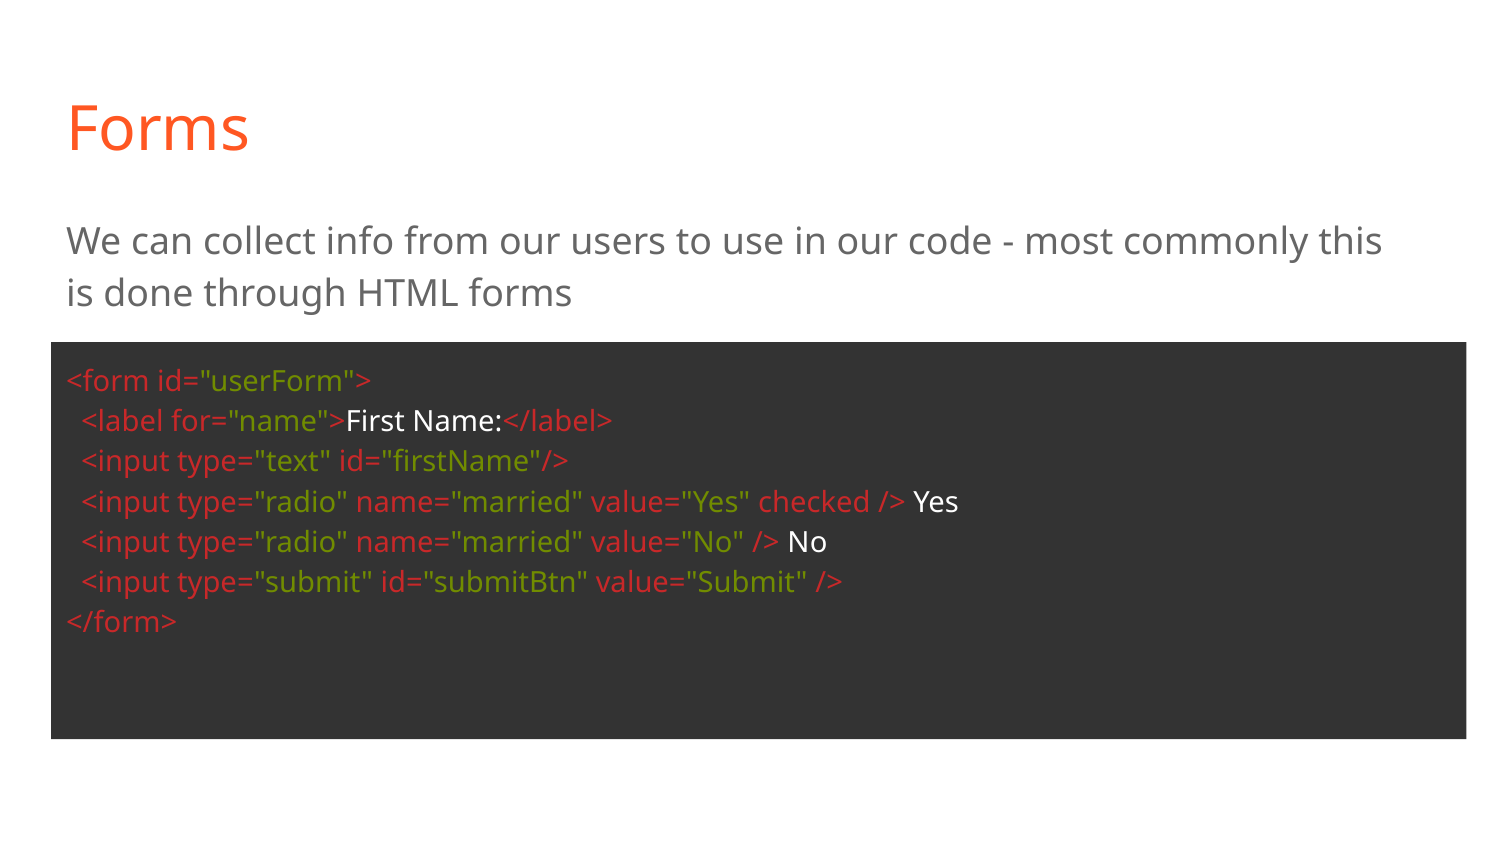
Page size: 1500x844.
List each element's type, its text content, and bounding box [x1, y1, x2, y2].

title Forms [51, 72, 1449, 167]
list We can collect info from our users to use in our code - most commonly this is done through HTML forms [51, 195, 1416, 314]
list <form id="userForm"> <label for="name">First Name:</label> <input type="text" id="firstName"/> <input type="radio" name="married" value="Yes" checked /> Yes <input type="radio" name="married" value="No" /> No <input type="submit" id="submitBtn" value="Submit" /> </form> [51, 342, 1467, 740]
